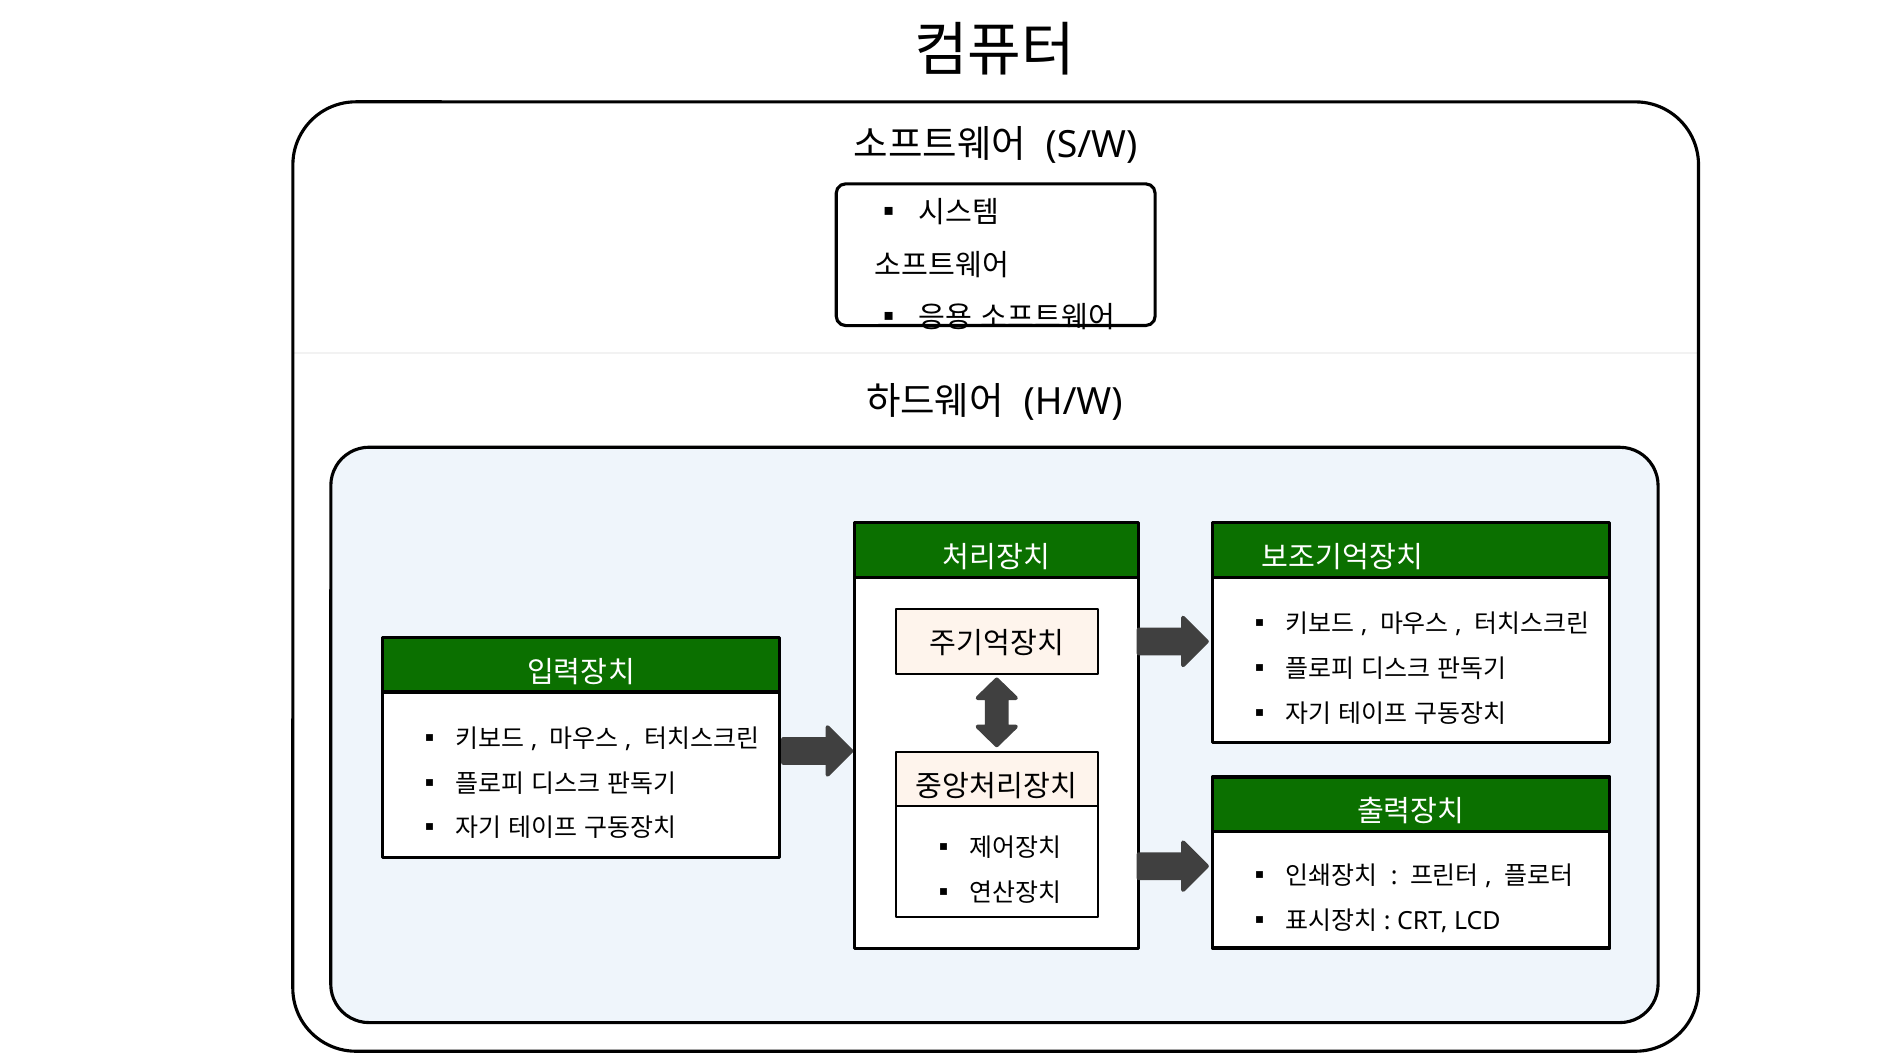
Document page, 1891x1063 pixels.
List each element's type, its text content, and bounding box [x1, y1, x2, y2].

text_box [290, 99, 1701, 1054]
text_box 컴퓨터 [891, 5, 1097, 90]
